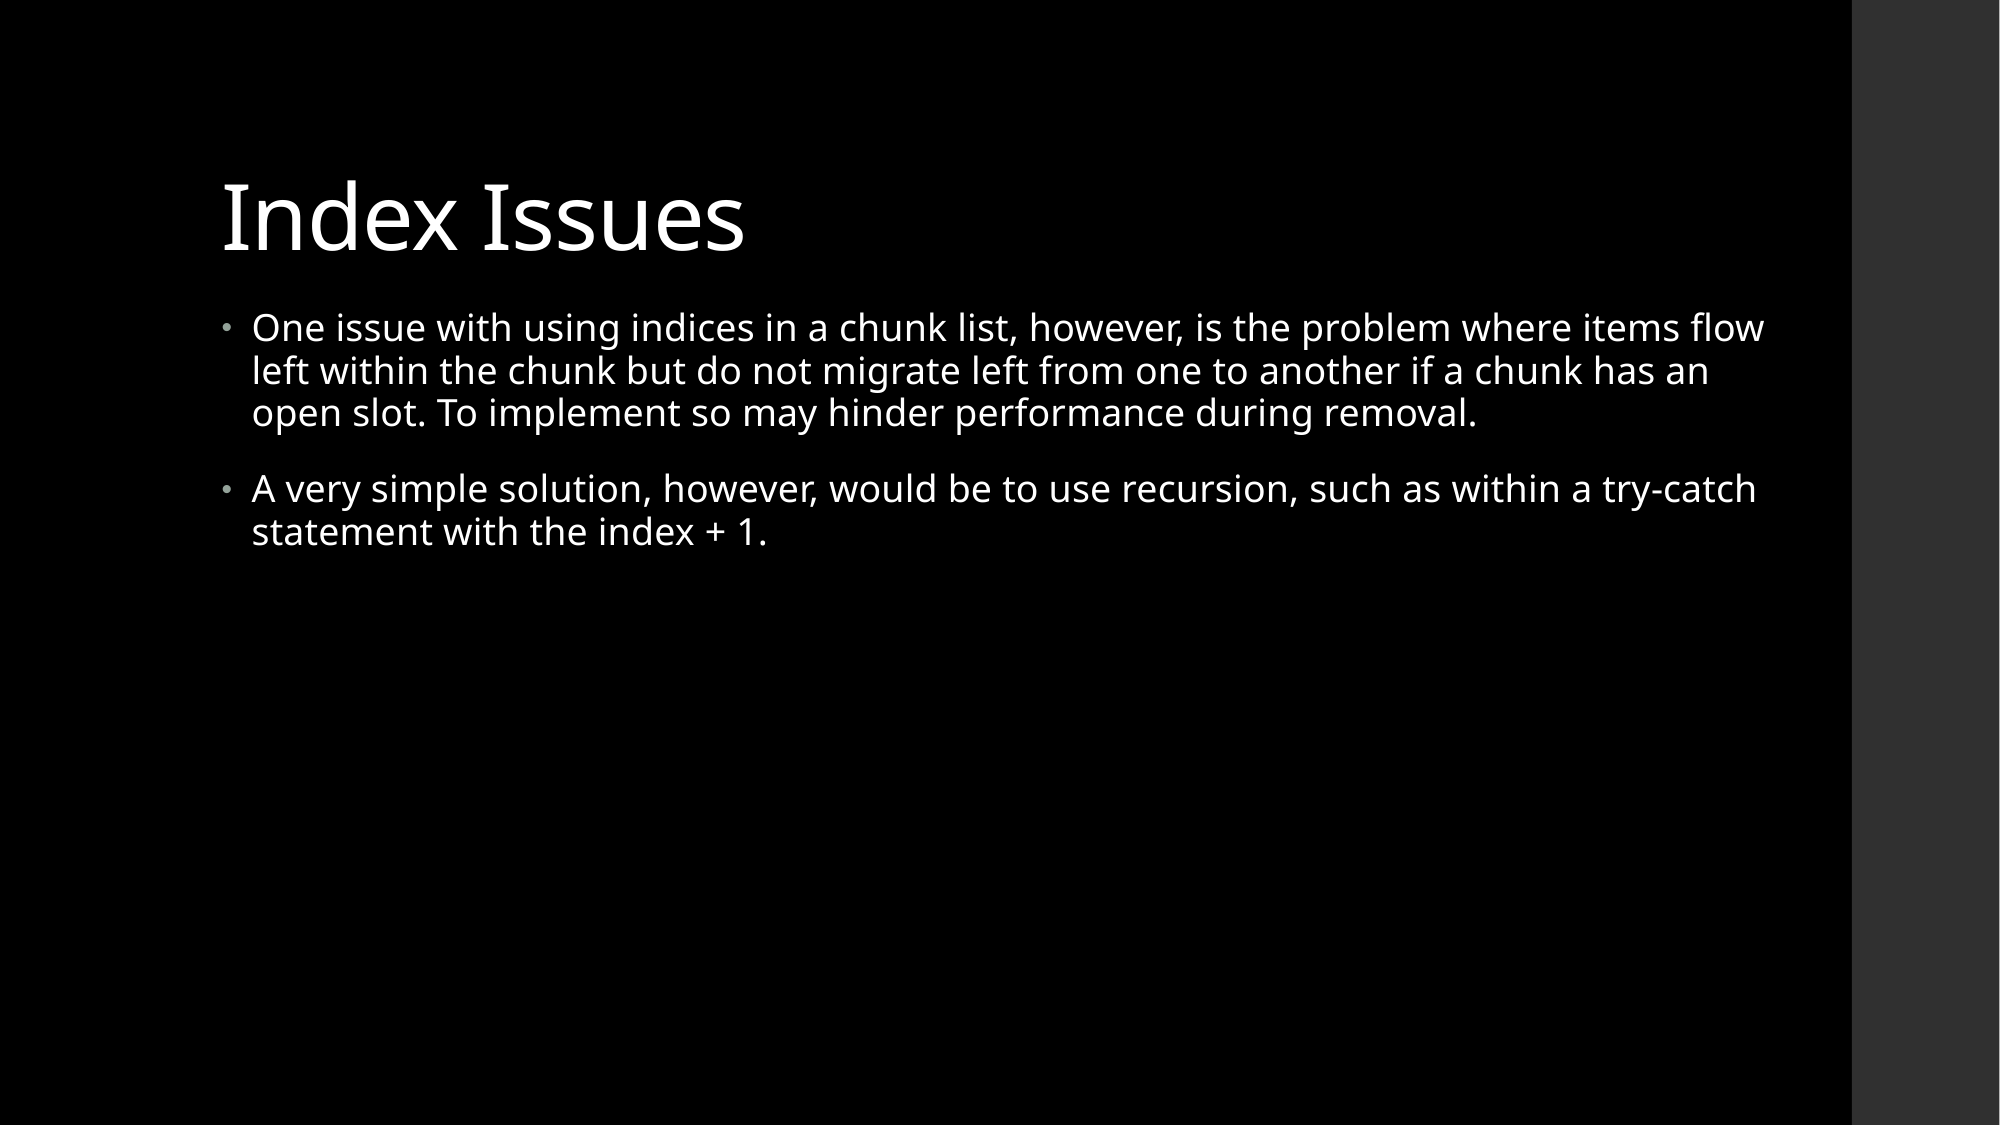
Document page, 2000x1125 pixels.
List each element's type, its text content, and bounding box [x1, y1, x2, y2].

text_box Index Issues [206, 60, 1797, 278]
text_box One issue with using indices in a chunk list, however, is the problem where items flow left within the chunk but do not migrate left from one to another if a chunk has an open slot. To implement so may hinder performance during removal. A very simple solution, however, would be to use recursion, such as within a try-catch statement with the index + 1. [206, 299, 1797, 1014]
